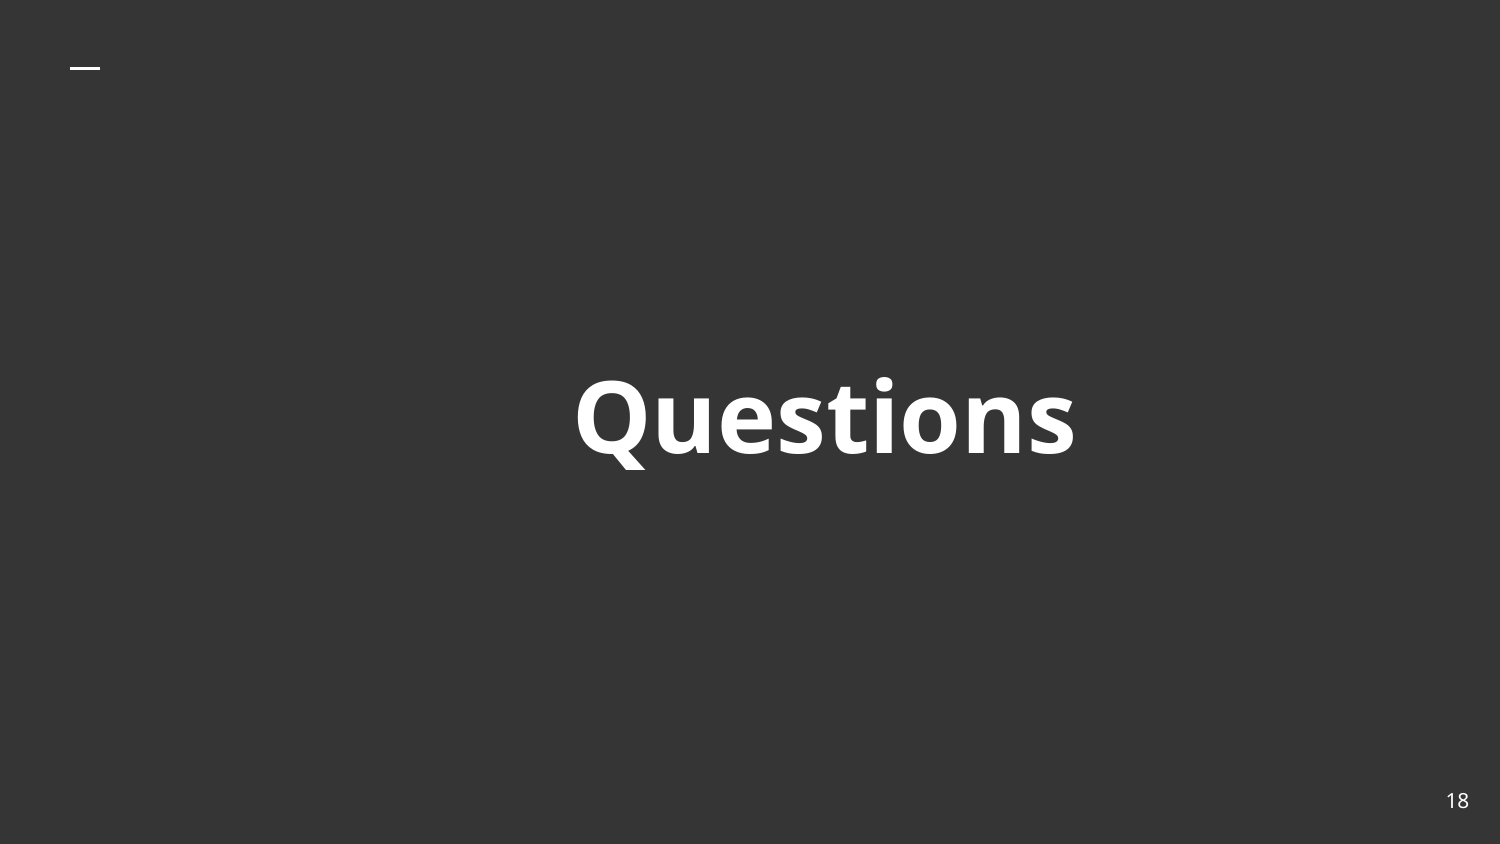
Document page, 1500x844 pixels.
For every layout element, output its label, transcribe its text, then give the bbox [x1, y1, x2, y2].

slide_number ‹#› [1394, 769, 1484, 834]
title Questions [42, 338, 1458, 506]
